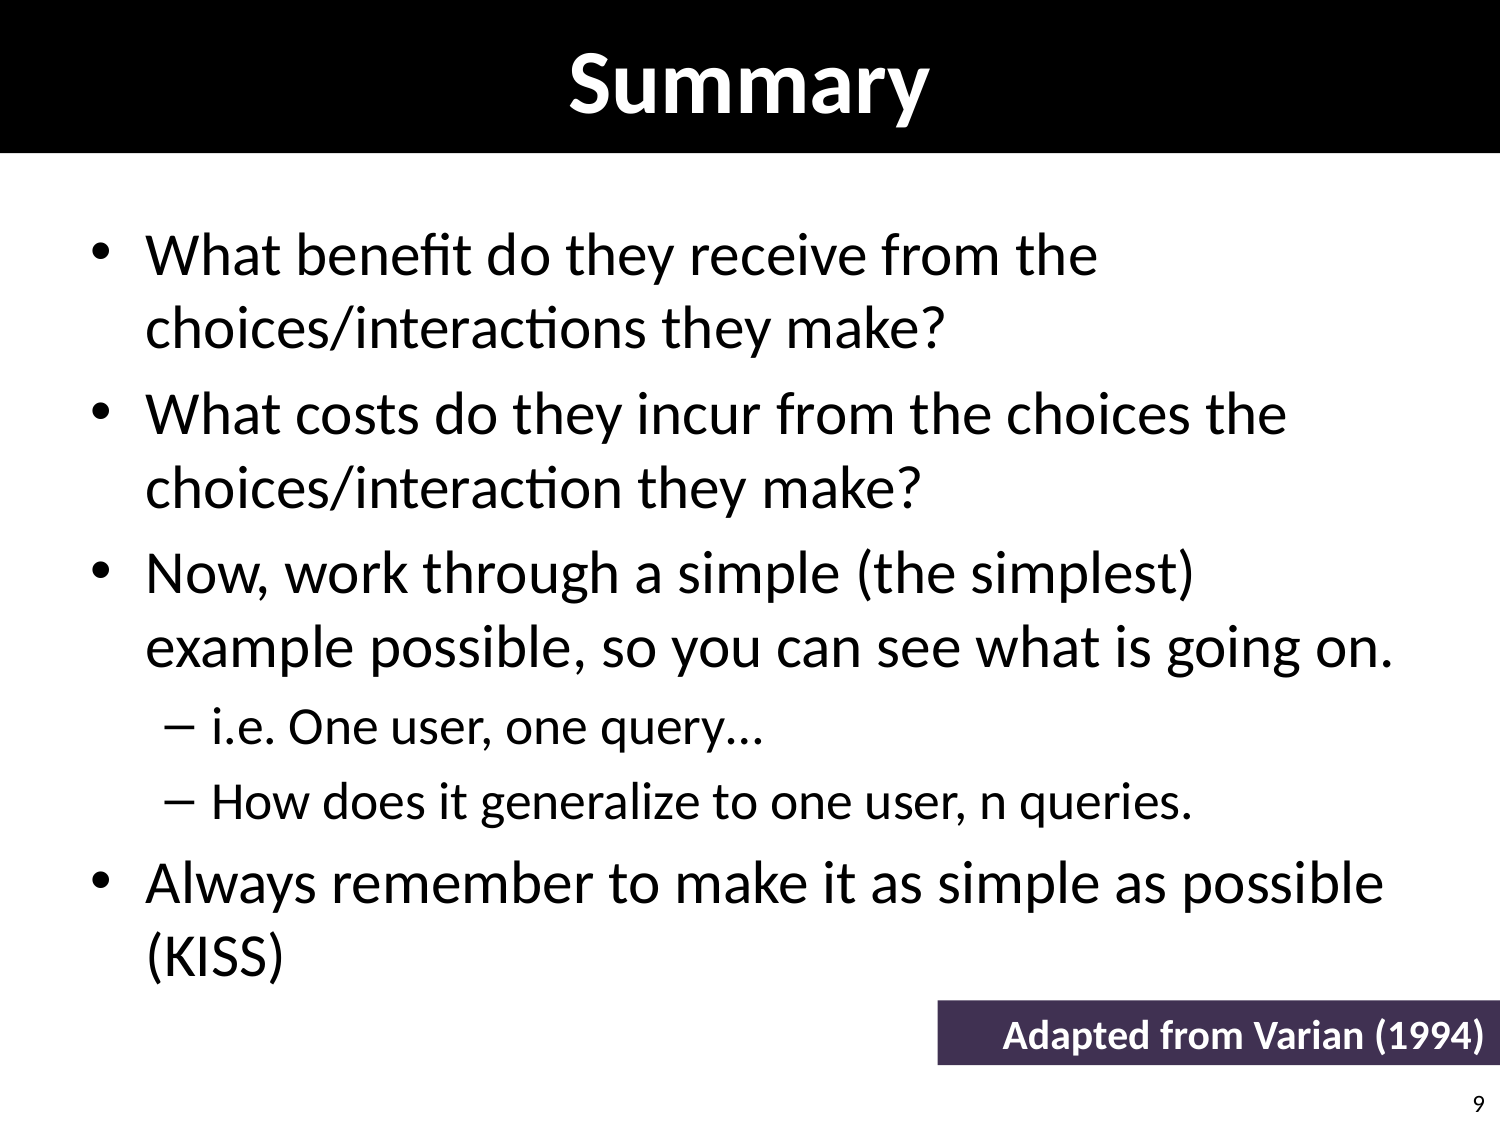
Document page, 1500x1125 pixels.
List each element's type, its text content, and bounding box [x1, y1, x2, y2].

text_box Adapted from Varian (1994) [937, 1000, 1500, 1066]
slide_number 9 [1149, 1065, 1500, 1125]
title Summary [0, 0, 1500, 154]
list What benefit do they receive from the choices/interactions they make? What costs do they incur from the choices the choices/interaction they make? Now, work through a simple (the simplest) example possible, so you can see what is going on. i.e. One user, one query… How does it generalize to one user, n queries. Always remember to make it as simple as possible (KISS) [75, 206, 1425, 1005]
